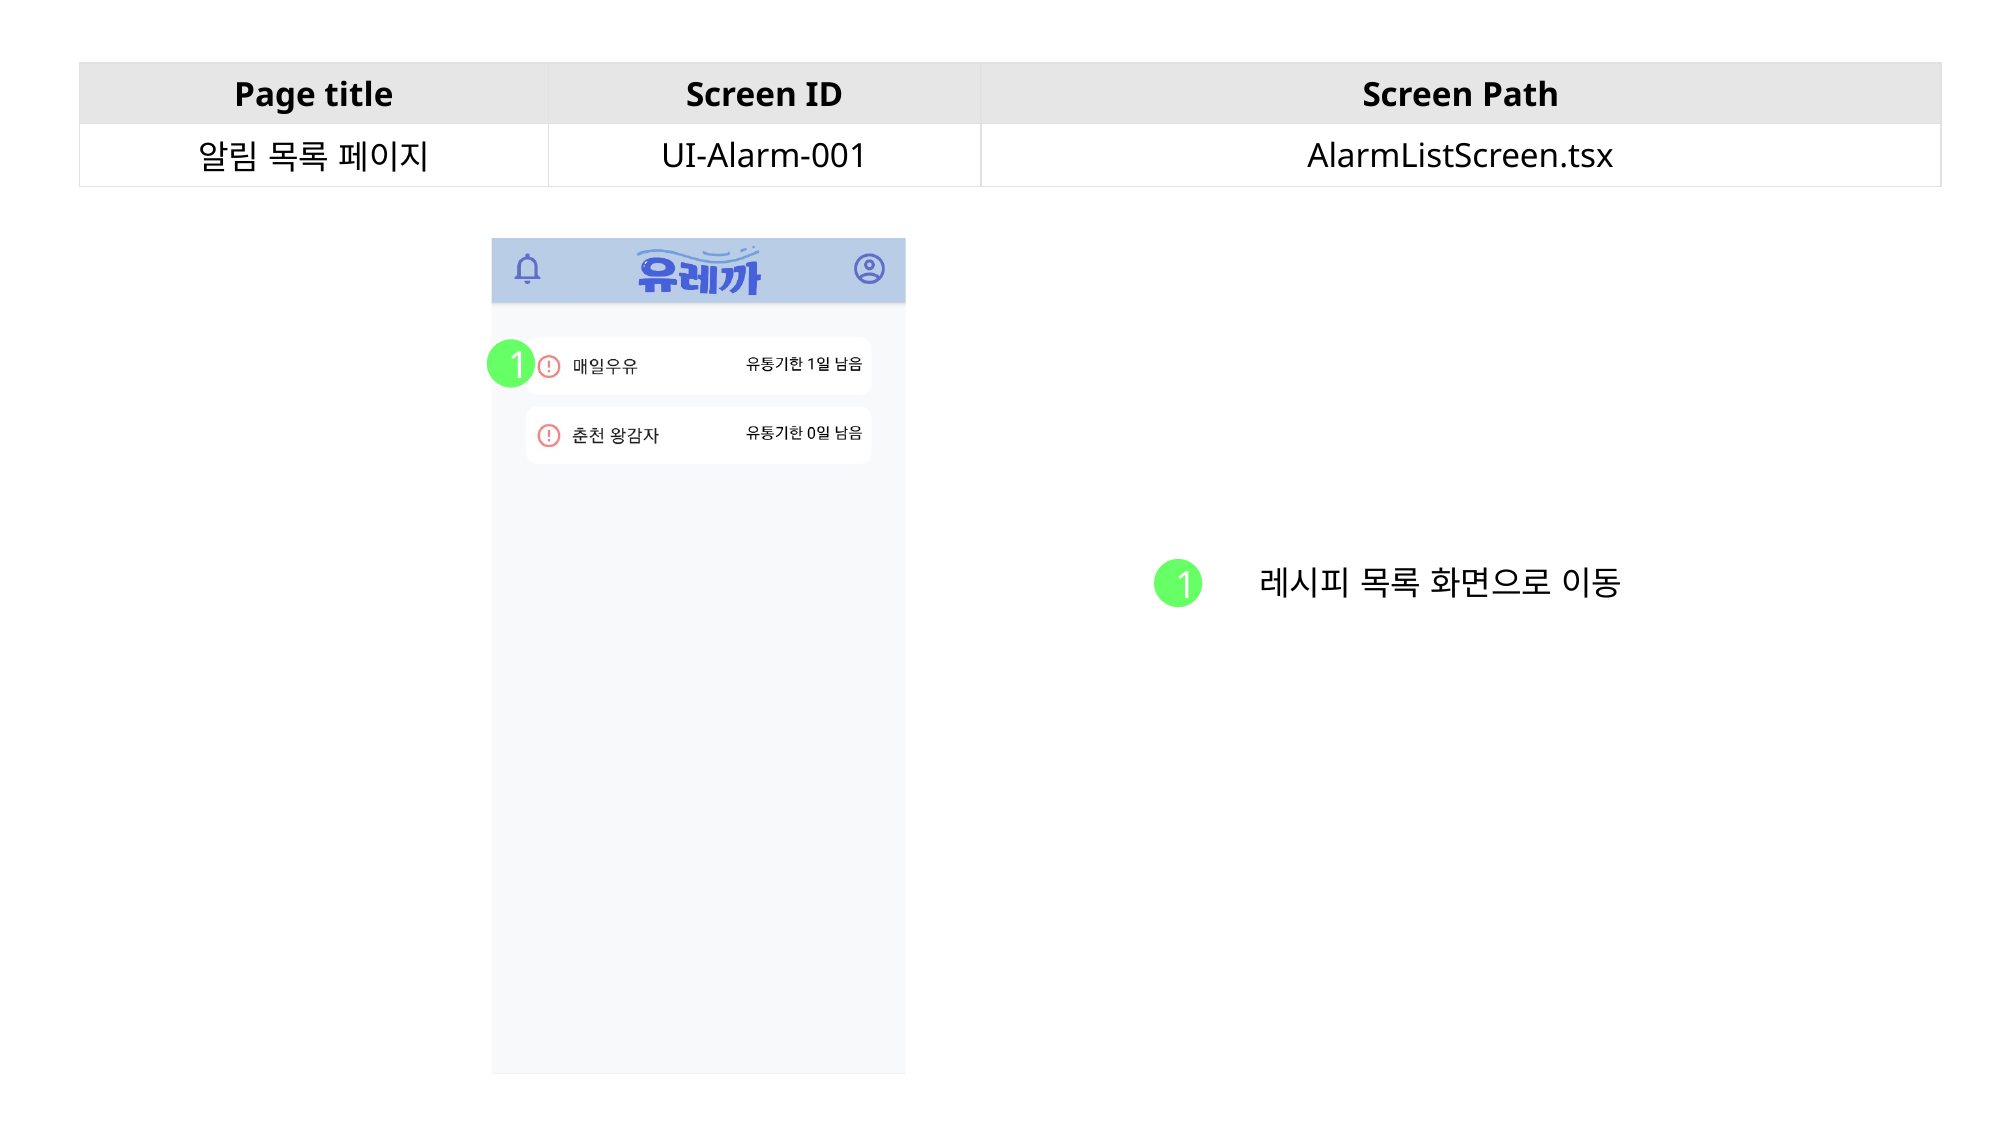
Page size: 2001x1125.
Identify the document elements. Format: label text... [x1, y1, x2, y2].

picture [491, 238, 906, 1074]
table_header Screen Path [982, 64, 1940, 123]
table_header Page title [80, 64, 548, 123]
text_box 1 [484, 346, 491, 381]
text_box 1 [1151, 556, 1205, 610]
text_box 레시피 목록 화면으로 이동 [1244, 555, 1638, 610]
table_cell AlarmListScreen.tsx [982, 124, 1940, 186]
table_cell UI-Alarm-001 [549, 124, 980, 186]
table_cell 알림 목록 페이지 [80, 124, 548, 186]
table_header Screen ID [549, 64, 980, 123]
